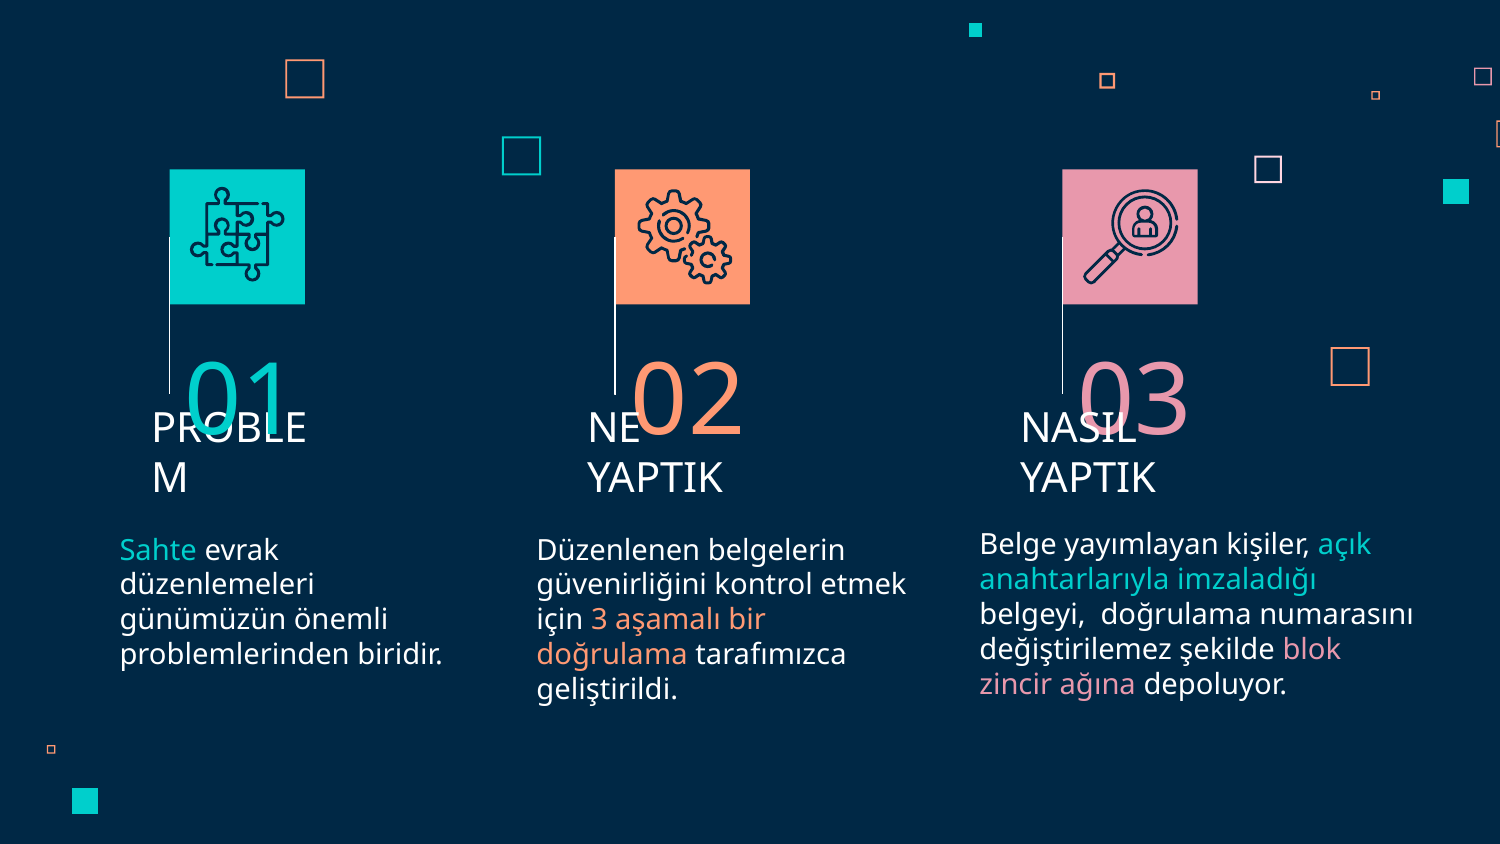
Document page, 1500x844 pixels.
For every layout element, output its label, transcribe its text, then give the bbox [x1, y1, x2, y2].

title PROBLEM [136, 421, 334, 515]
text_box [1062, 169, 1198, 305]
text_box [189, 186, 285, 282]
text_box Belge yayımlayan kişiler, açık anahtarlarıyla imzaladığı belgeyi, doğrulama numarasını değiştirilemez şekilde blok zincir ağına depoluyor. [964, 510, 1433, 702]
title 03 [1062, 347, 1351, 442]
title 02 [615, 347, 904, 442]
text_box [1082, 189, 1179, 285]
text_box [501, 136, 542, 176]
text_box NASIL YAPTIK [1005, 421, 1269, 510]
text_box NE YAPTIK [572, 421, 787, 515]
text_box [1330, 347, 1370, 386]
text_box [169, 169, 305, 305]
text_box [637, 189, 733, 285]
text_box [614, 169, 750, 305]
text_box Düzenlenen belgelerin güvenirliğini kontrol etmek için 3 aşamalı bir doğrulama tarafımızca geliştirildi. [521, 515, 938, 708]
text_box [285, 59, 325, 99]
subtitle Sahte evrak düzenlemeleri günümüzün önemli problemlerinden biridir. [104, 515, 489, 681]
title 01 [169, 347, 458, 442]
